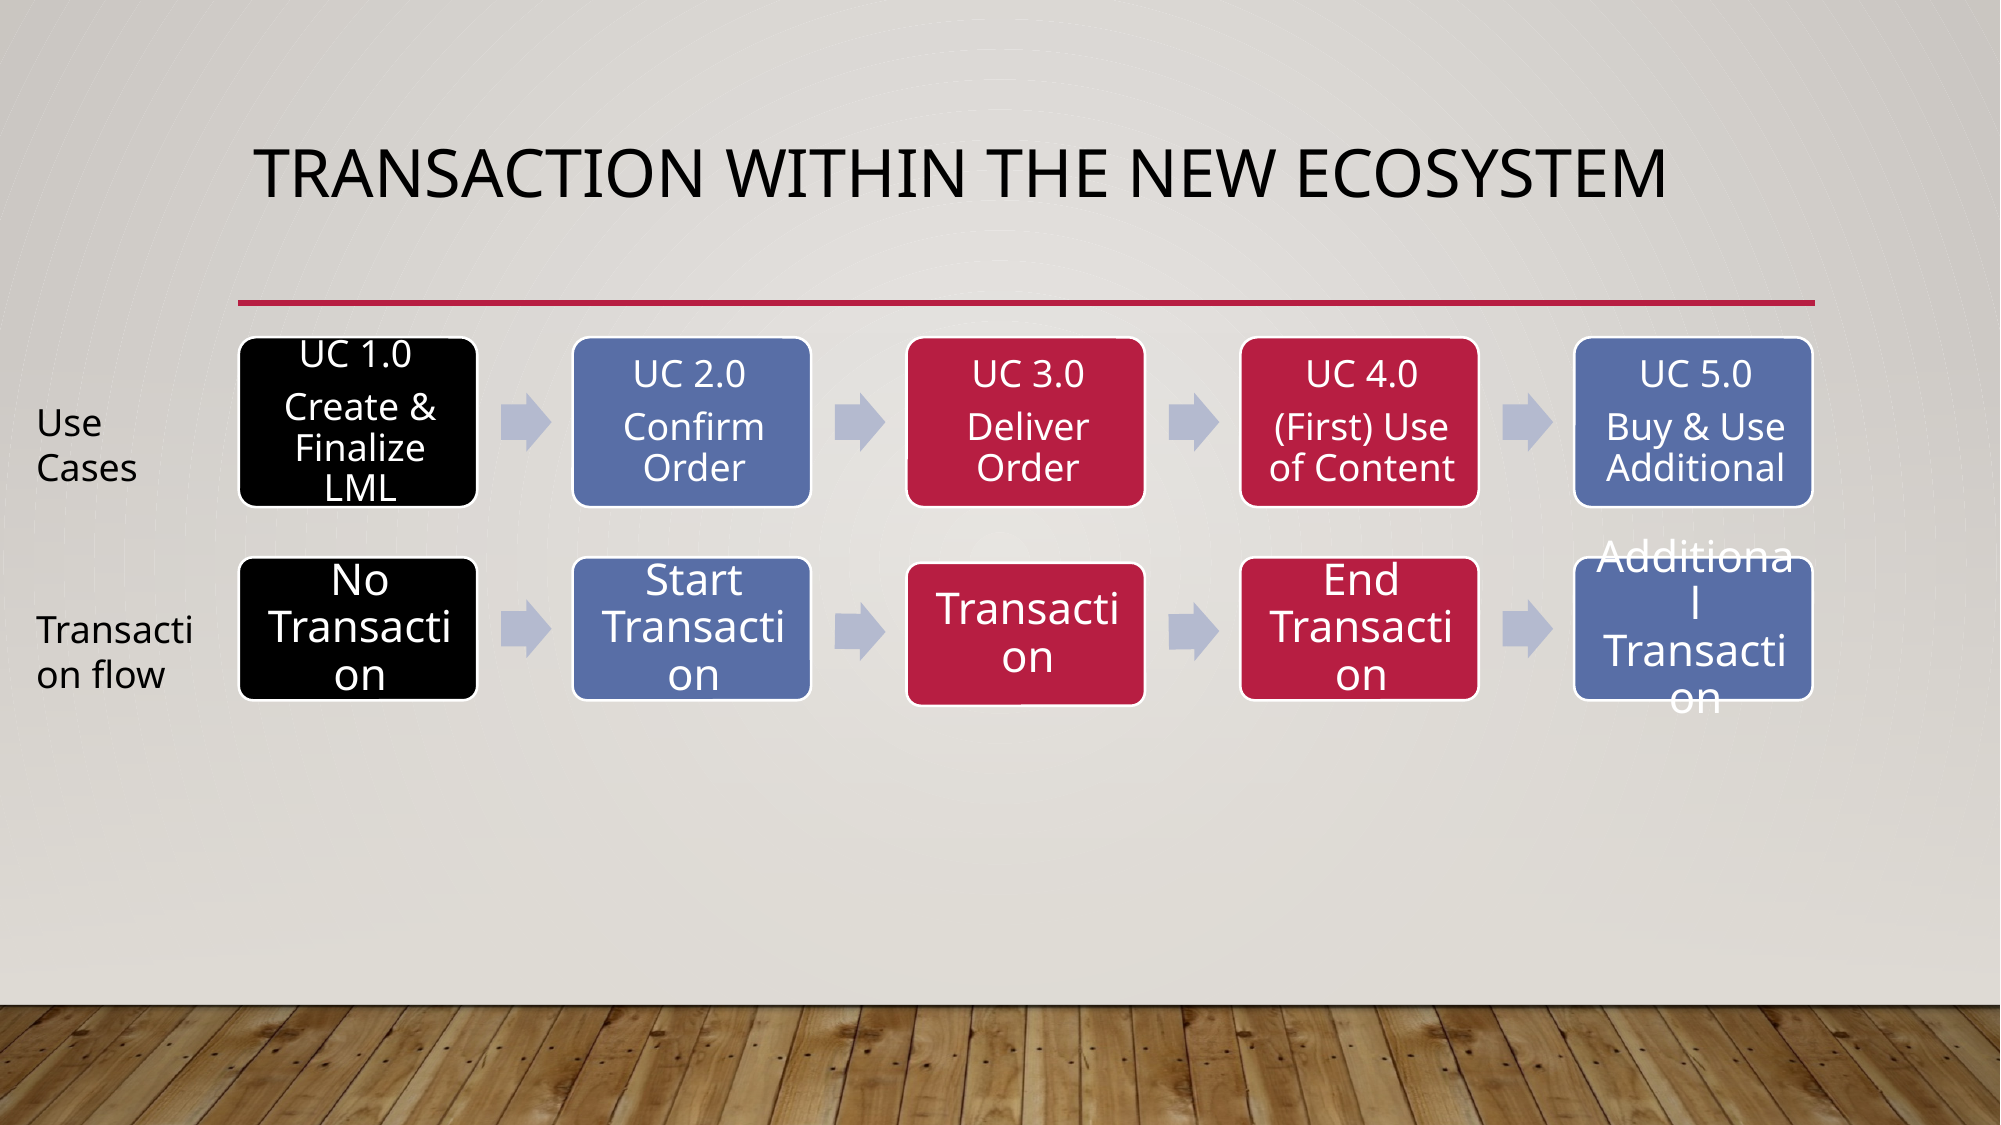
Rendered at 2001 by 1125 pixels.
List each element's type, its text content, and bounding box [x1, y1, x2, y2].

title Transaction Within the New Ecosystem [238, 131, 1814, 305]
text_box Transaction flow [21, 598, 228, 704]
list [237, 330, 1814, 513]
text_box Use Cases [21, 391, 228, 497]
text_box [237, 513, 1814, 745]
picture [0, 1005, 2000, 1125]
